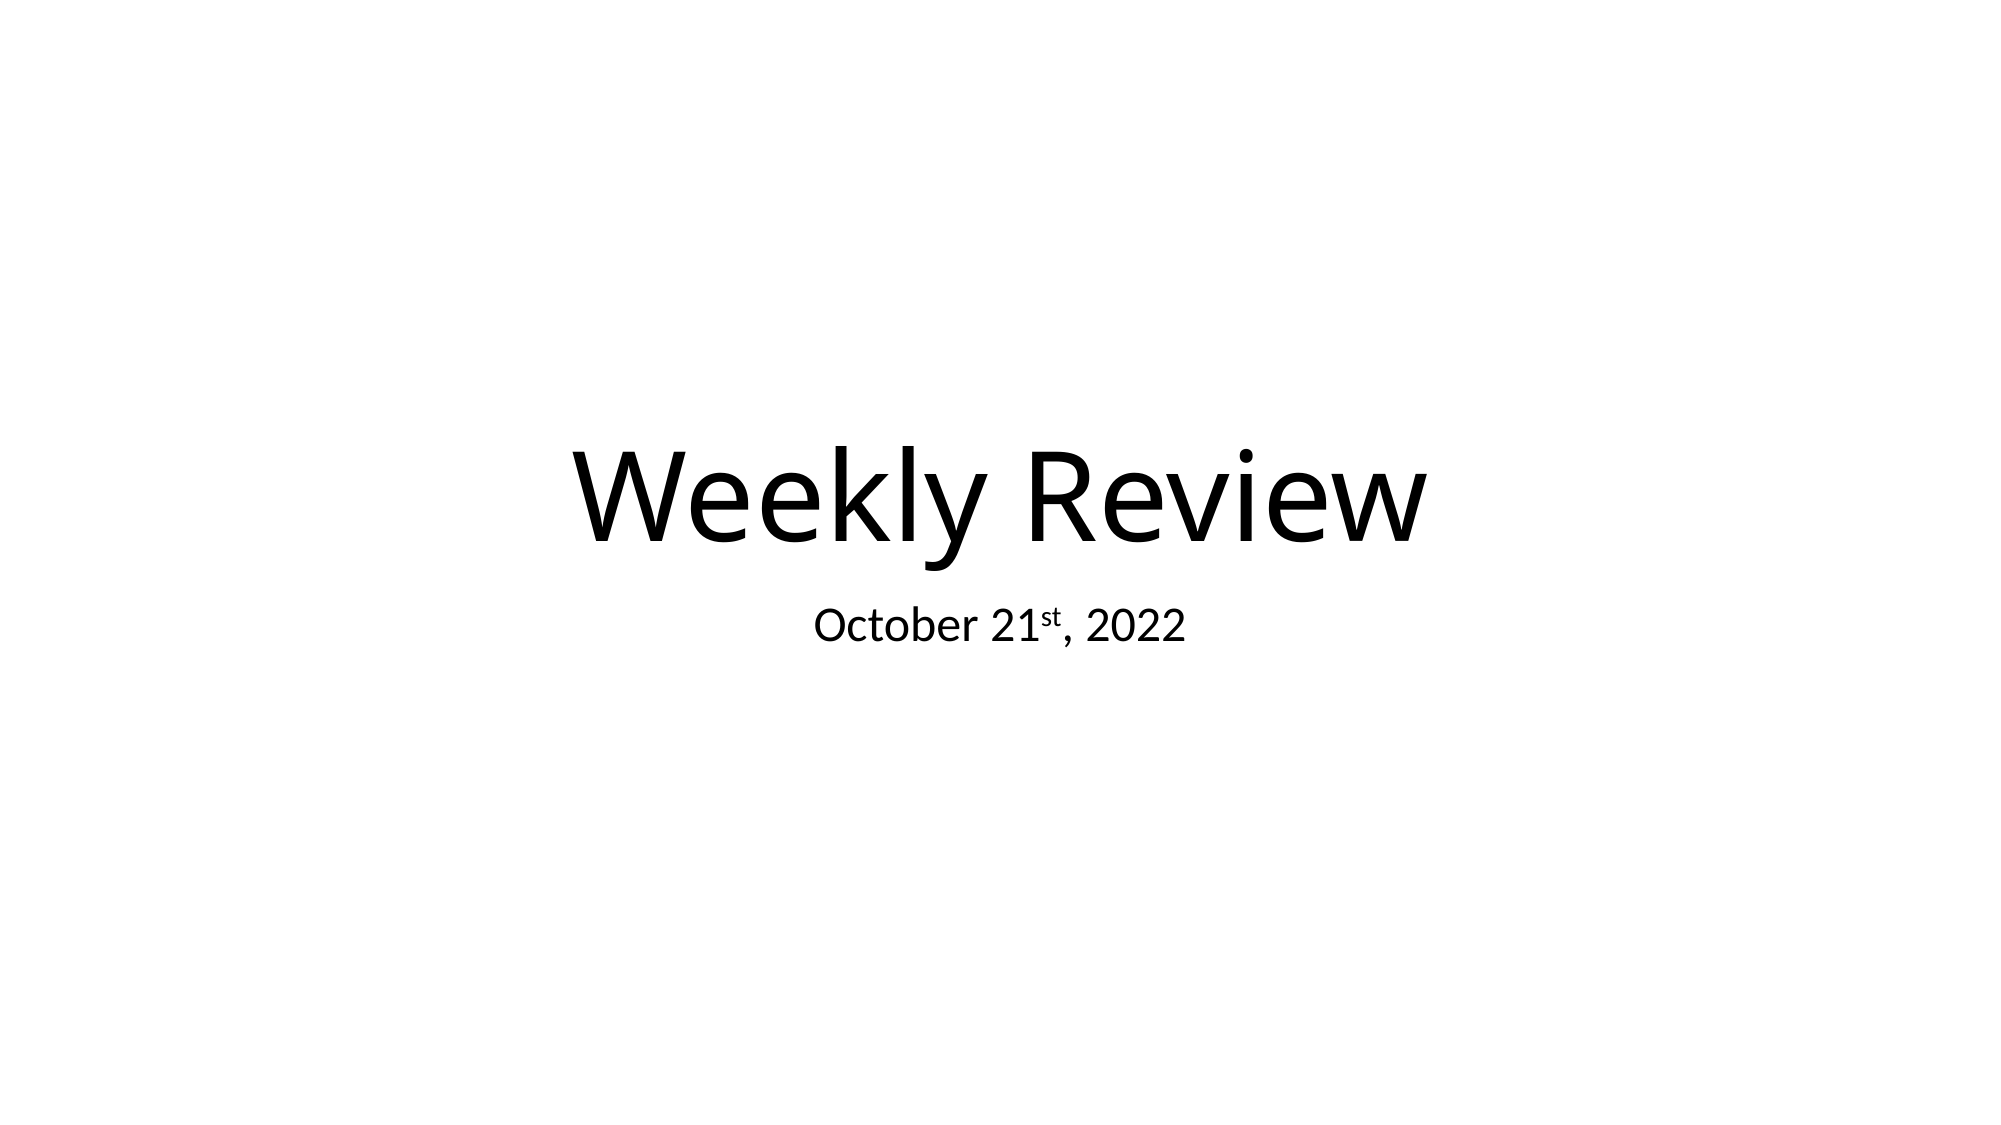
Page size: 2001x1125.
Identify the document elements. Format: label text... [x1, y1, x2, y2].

subtitle October 21st, 2022 [249, 590, 1750, 863]
title Weekly Review [249, 184, 1750, 576]
